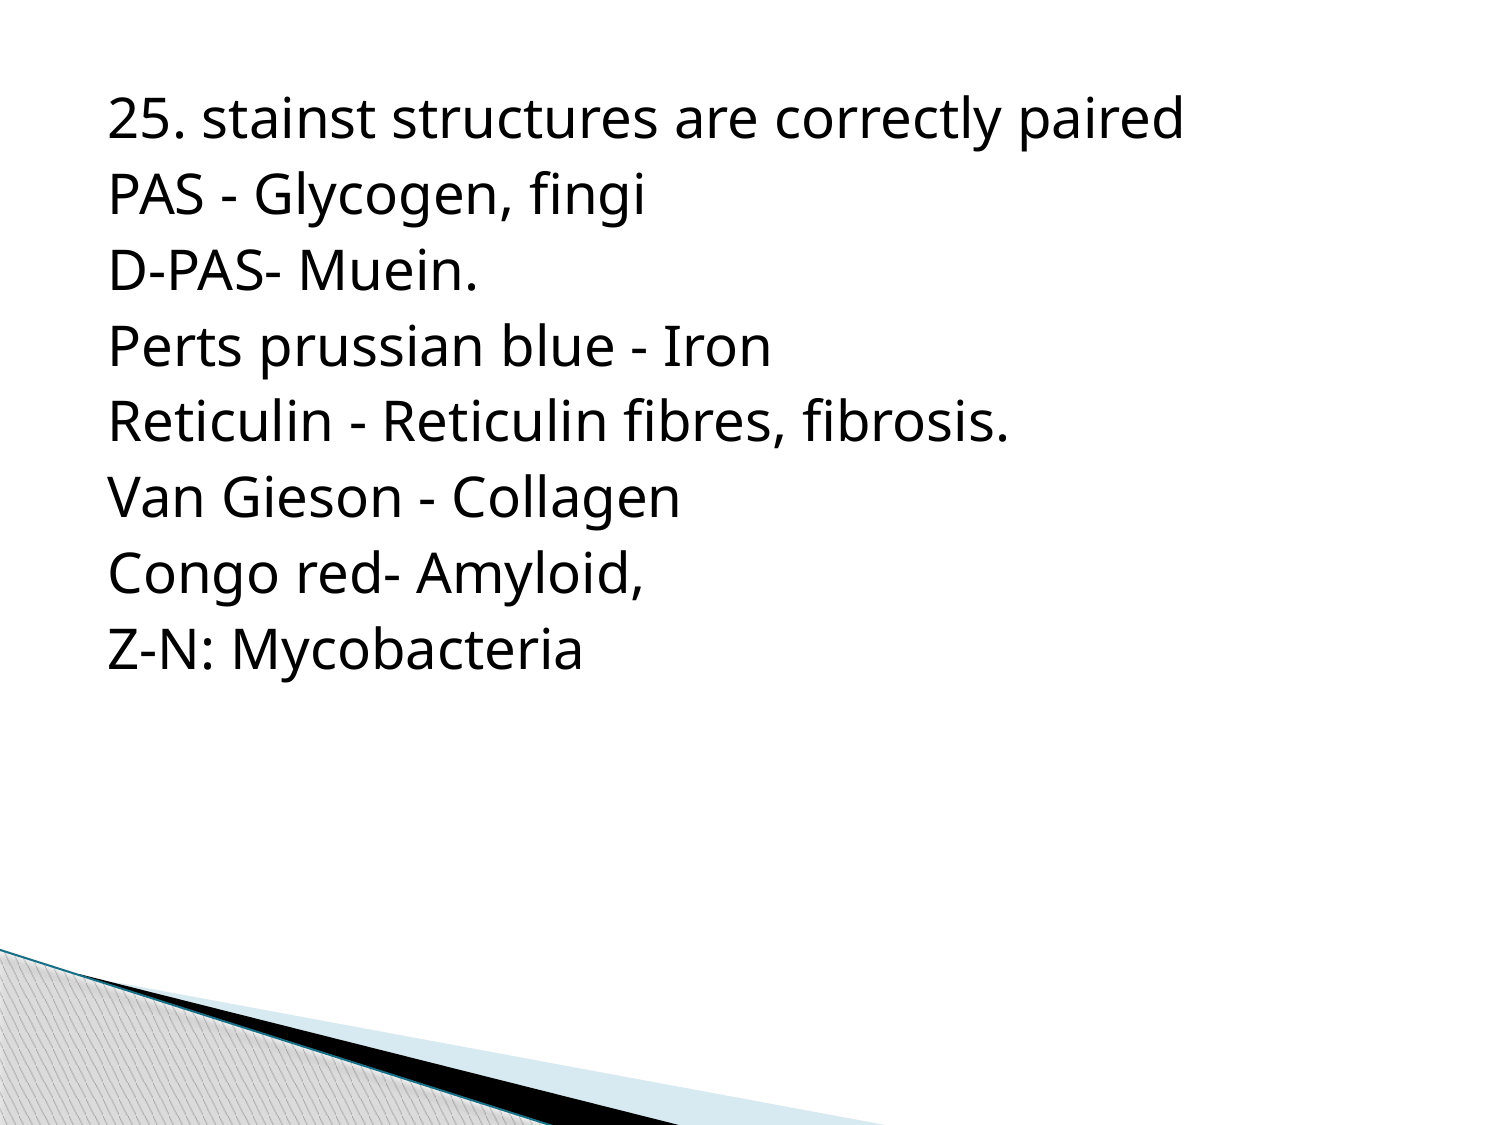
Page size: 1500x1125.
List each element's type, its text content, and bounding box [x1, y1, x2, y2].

list 25. stainst structures are correctly paired PAS - Glycogen, fingi D-PAS- Muein. Perts prussian blue - Iron Reticulin - Reticulin fibres, fibrosis. Van Gieson - Collagen Congo red- Amyloid, Z-N: Mycobacteria [75, 75, 1425, 1005]
